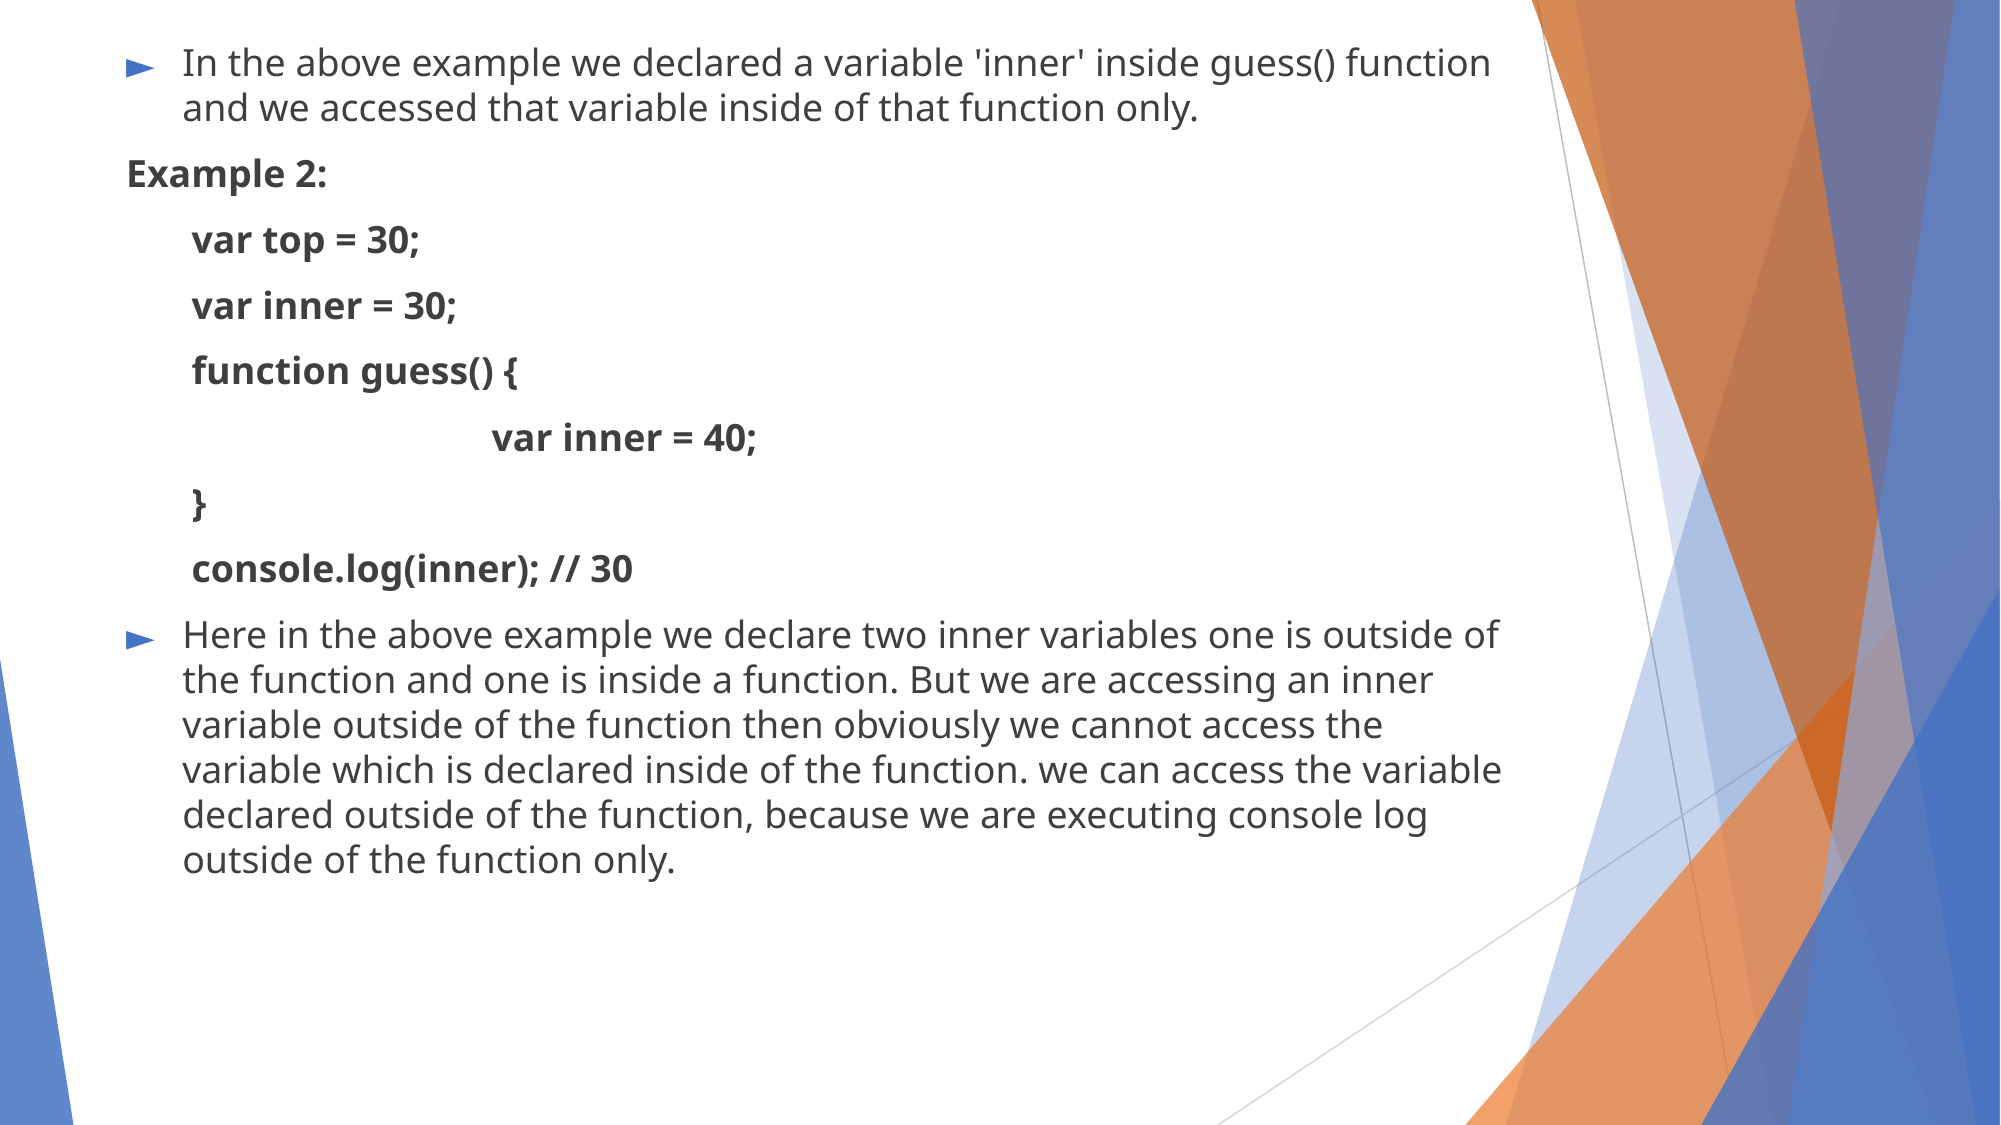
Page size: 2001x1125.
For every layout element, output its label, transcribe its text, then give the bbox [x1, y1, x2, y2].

list In the above example we declared a variable 'inner' inside guess() function and we accessed that variable inside of that function only. Example 2: var top = 30; var inner = 30; function guess() { var inner = 40; } console.log(inner); // 30 Here in the above example we declare two inner variables one is outside of the function and one is inside a function. But we are accessing an inner variable outside of the function then obviously we cannot access the variable which is declared inside of the function. we can access the variable declared outside of the function, because we are executing console log outside of the function only. [111, 31, 1522, 992]
